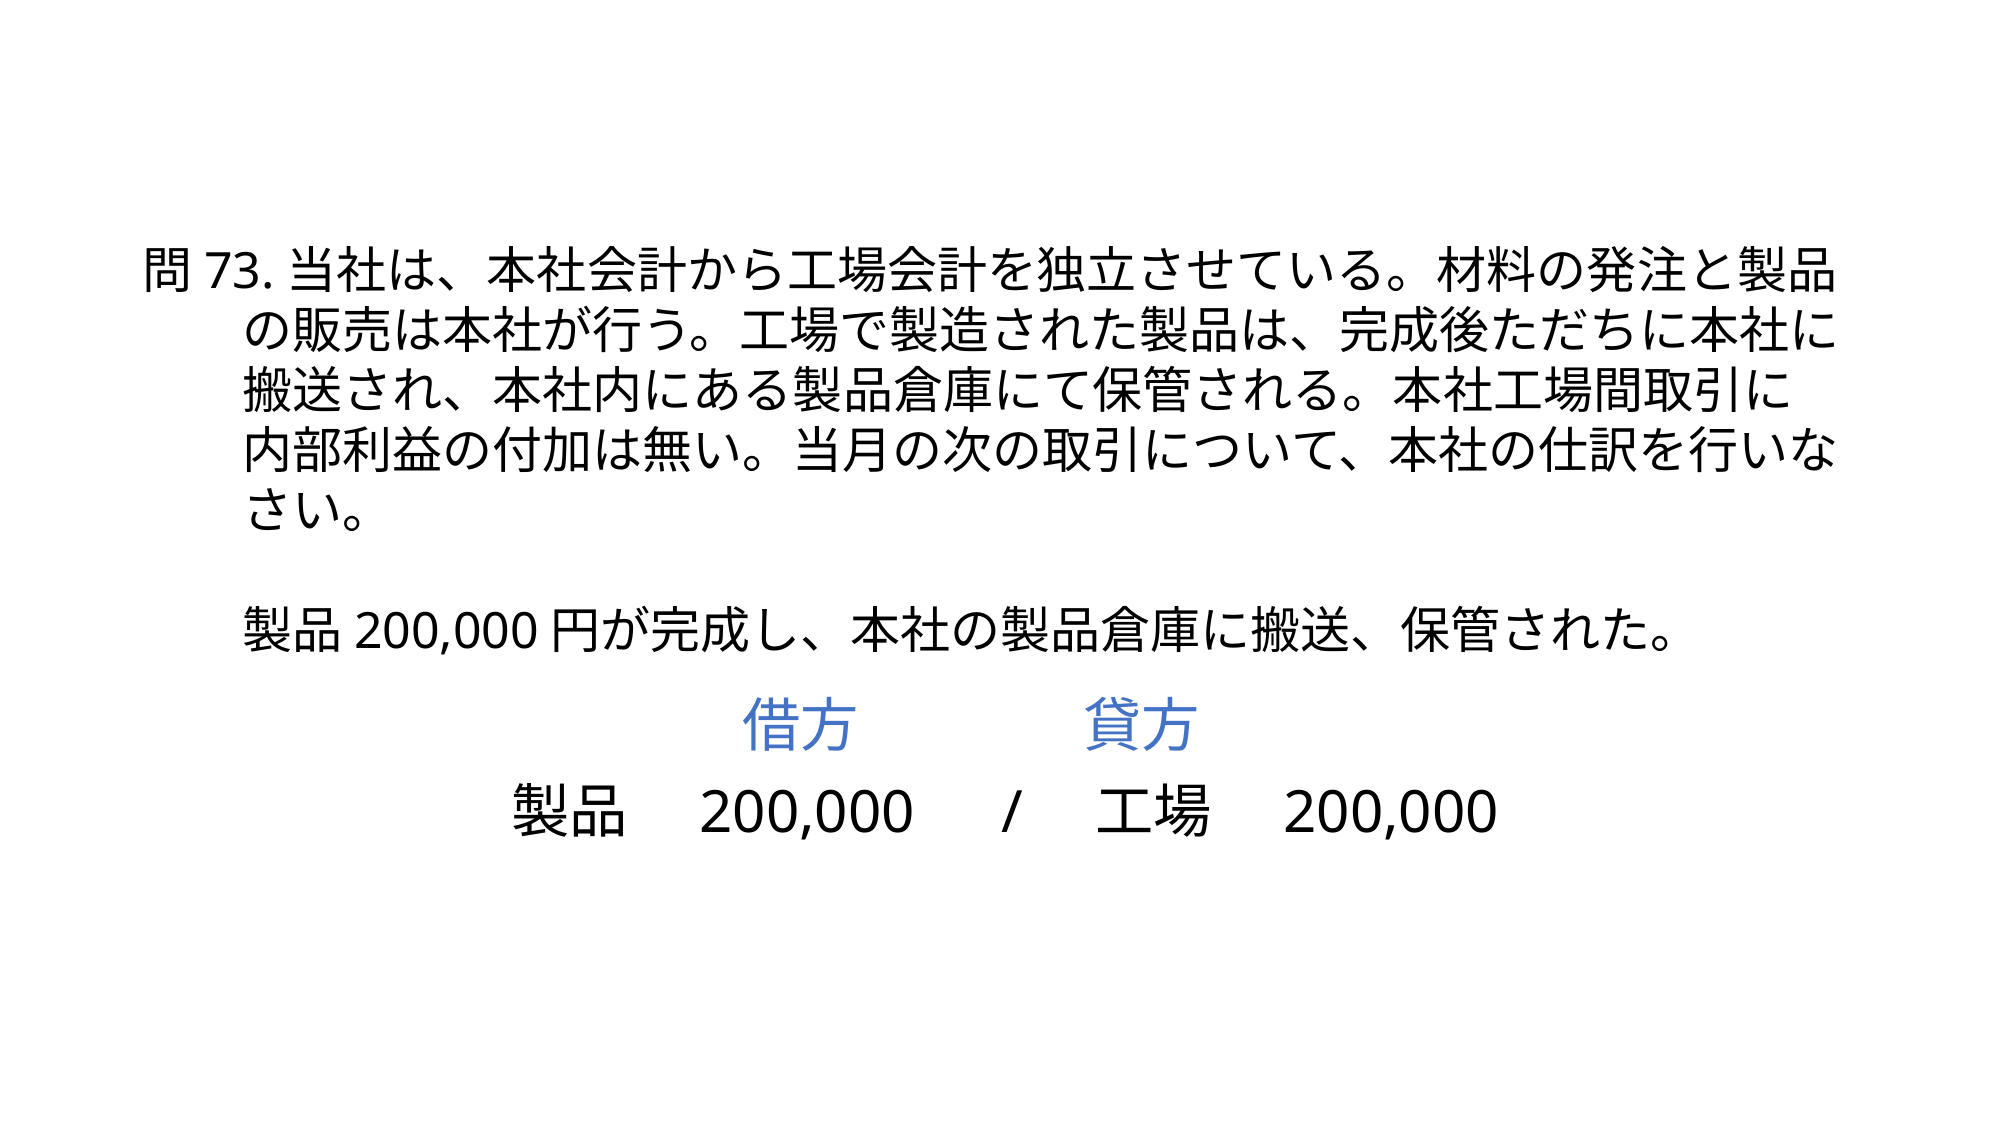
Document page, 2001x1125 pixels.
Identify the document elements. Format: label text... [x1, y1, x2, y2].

text_box 貸方 [1068, 680, 1243, 766]
text_box 借方 [727, 680, 901, 766]
text_box 問73.当社は、本社会計から工場会計を独立させている。材料の発注と製品 の販売は本社が行う。工場で製造された製品は、完成後ただちに本社に 搬送され、本社内にある製品倉庫にて保管される。本社工場間取引に 内部利益の付加は無い。当月の次の取引について、本社の仕訳を行いな さい。 製品200,000円が完成し、本社の製品倉庫に搬送、保管された。 [127, 230, 1873, 666]
text_box 製品 200,000 / 工場 200,000 [496, 766, 1632, 852]
